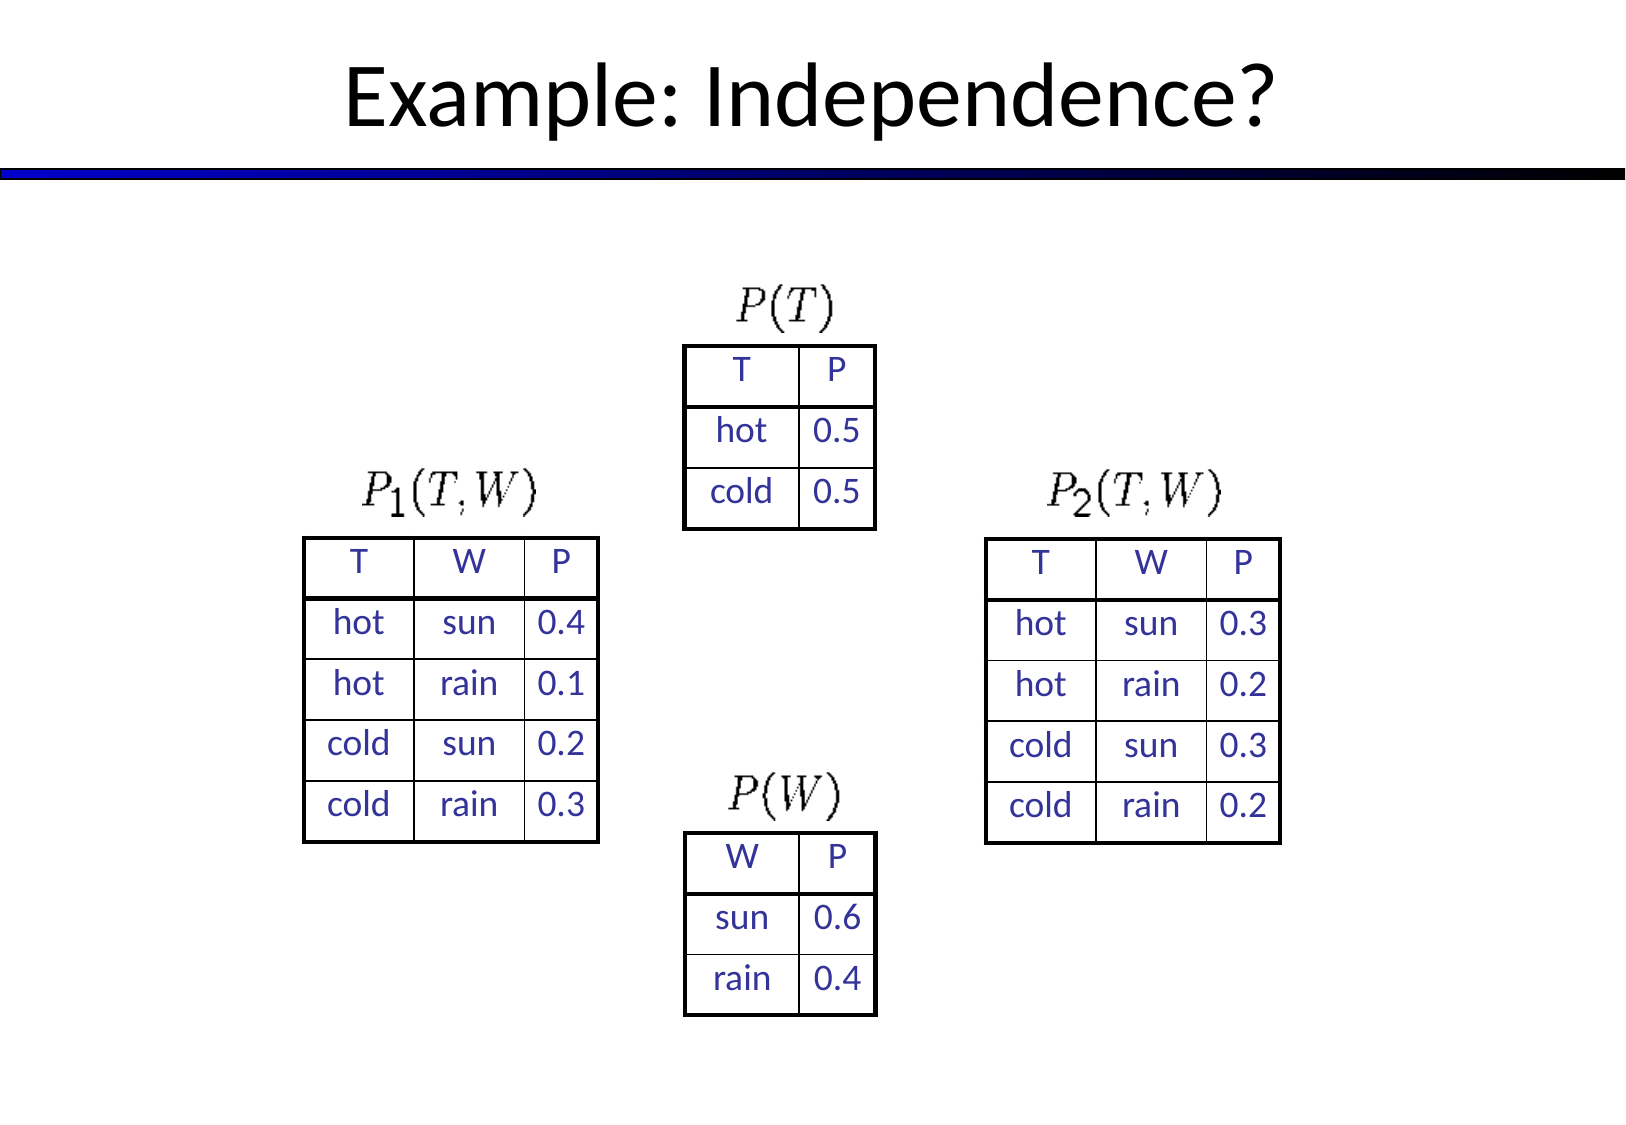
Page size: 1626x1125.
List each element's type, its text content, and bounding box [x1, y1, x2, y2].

table_cell 0.4 [525, 601, 596, 658]
table_cell rain [1097, 661, 1206, 720]
table_cell 0.3 [1207, 722, 1278, 781]
picture [362, 466, 536, 517]
table_header P [1207, 541, 1278, 598]
table_header P [800, 348, 873, 405]
table_cell hot [687, 409, 798, 467]
table_header T [988, 541, 1095, 598]
table_cell rain [687, 955, 798, 1013]
table_cell 0.4 [800, 955, 873, 1013]
picture [1046, 467, 1221, 518]
table_cell cold [988, 783, 1095, 841]
table_cell 0.1 [525, 660, 596, 719]
table_header W [687, 835, 798, 892]
table_cell cold [988, 722, 1095, 781]
table_header T [687, 348, 798, 405]
table_cell sun [415, 601, 524, 658]
table_cell cold [306, 782, 413, 840]
table_cell sun [1097, 722, 1206, 781]
table_header W [415, 540, 524, 596]
table_cell sun [415, 721, 524, 780]
table_cell 0.2 [525, 721, 596, 780]
table_cell 0.6 [800, 896, 873, 954]
table_cell rain [415, 660, 524, 719]
table_cell cold [687, 469, 798, 527]
table_cell 0.2 [1207, 661, 1278, 720]
table_cell hot [988, 661, 1095, 720]
table_header T [306, 540, 413, 596]
table_cell cold [306, 721, 413, 780]
table_cell 0.3 [1207, 602, 1278, 660]
title Example: Independence? [0, 0, 1625, 184]
table_cell sun [1097, 602, 1206, 660]
table_header P [525, 540, 596, 596]
table_cell sun [687, 896, 798, 954]
table_cell 0.2 [1207, 783, 1278, 841]
table_cell rain [1097, 783, 1206, 841]
picture [727, 771, 841, 821]
table_cell rain [415, 782, 524, 840]
table_cell hot [306, 601, 413, 658]
table_header W [1097, 541, 1206, 598]
table_header P [800, 835, 873, 892]
table_cell 0.3 [525, 782, 596, 840]
table_cell hot [306, 660, 413, 719]
table_cell hot [988, 602, 1095, 660]
picture [735, 283, 834, 334]
table_cell 0.5 [800, 409, 873, 467]
table_cell 0.5 [800, 469, 873, 527]
